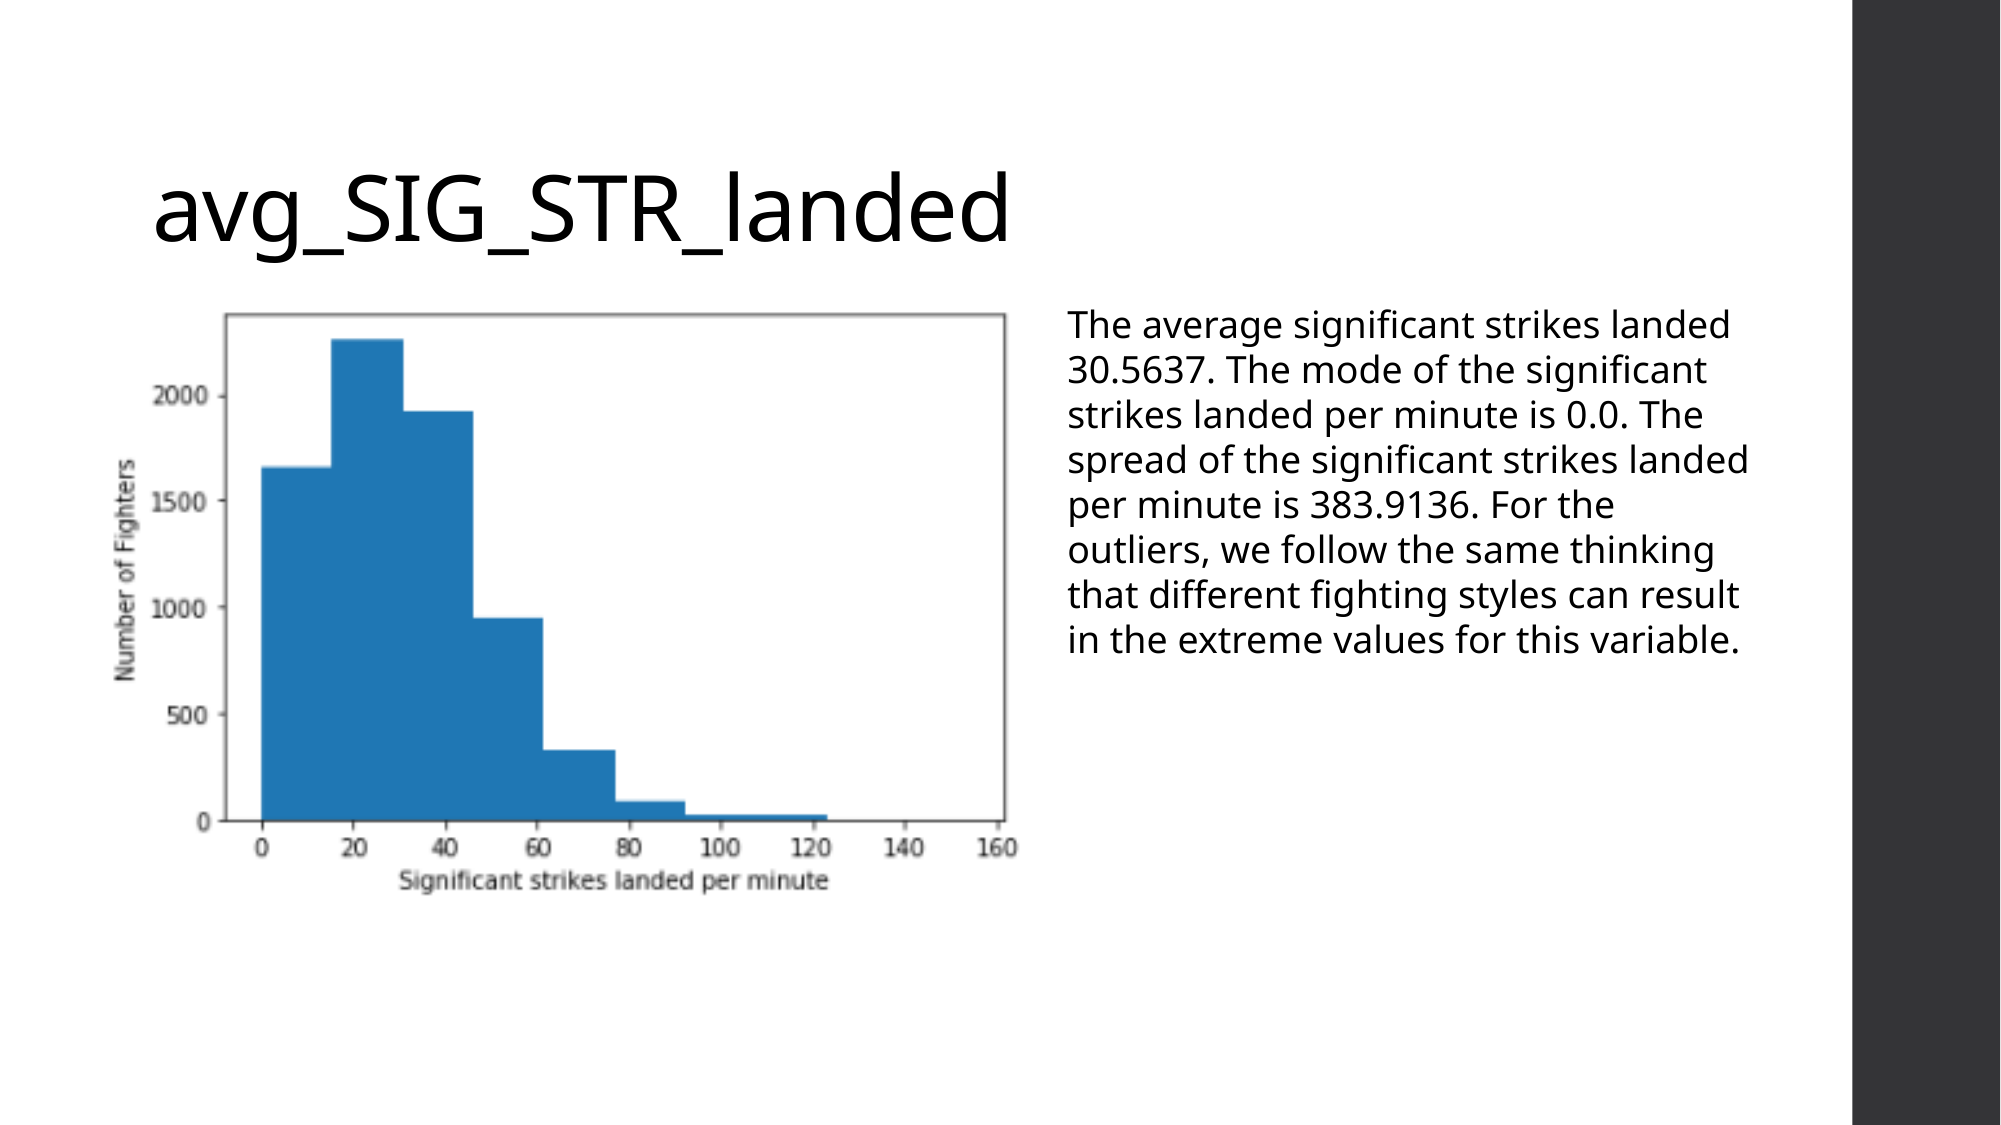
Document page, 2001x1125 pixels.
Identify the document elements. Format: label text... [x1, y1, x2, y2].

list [63, 293, 1079, 924]
text_box The average significant strikes landed 30.5637. The mode of the significant strikes landed per minute is 0.0. The spread of the significant strikes landed per minute is 383.9136. For the outliers, we follow the same thinking that different fighting styles can result in the extreme values for this variable. [1084, 293, 1766, 668]
title avg_SIG_STR_landed [137, 51, 1863, 270]
